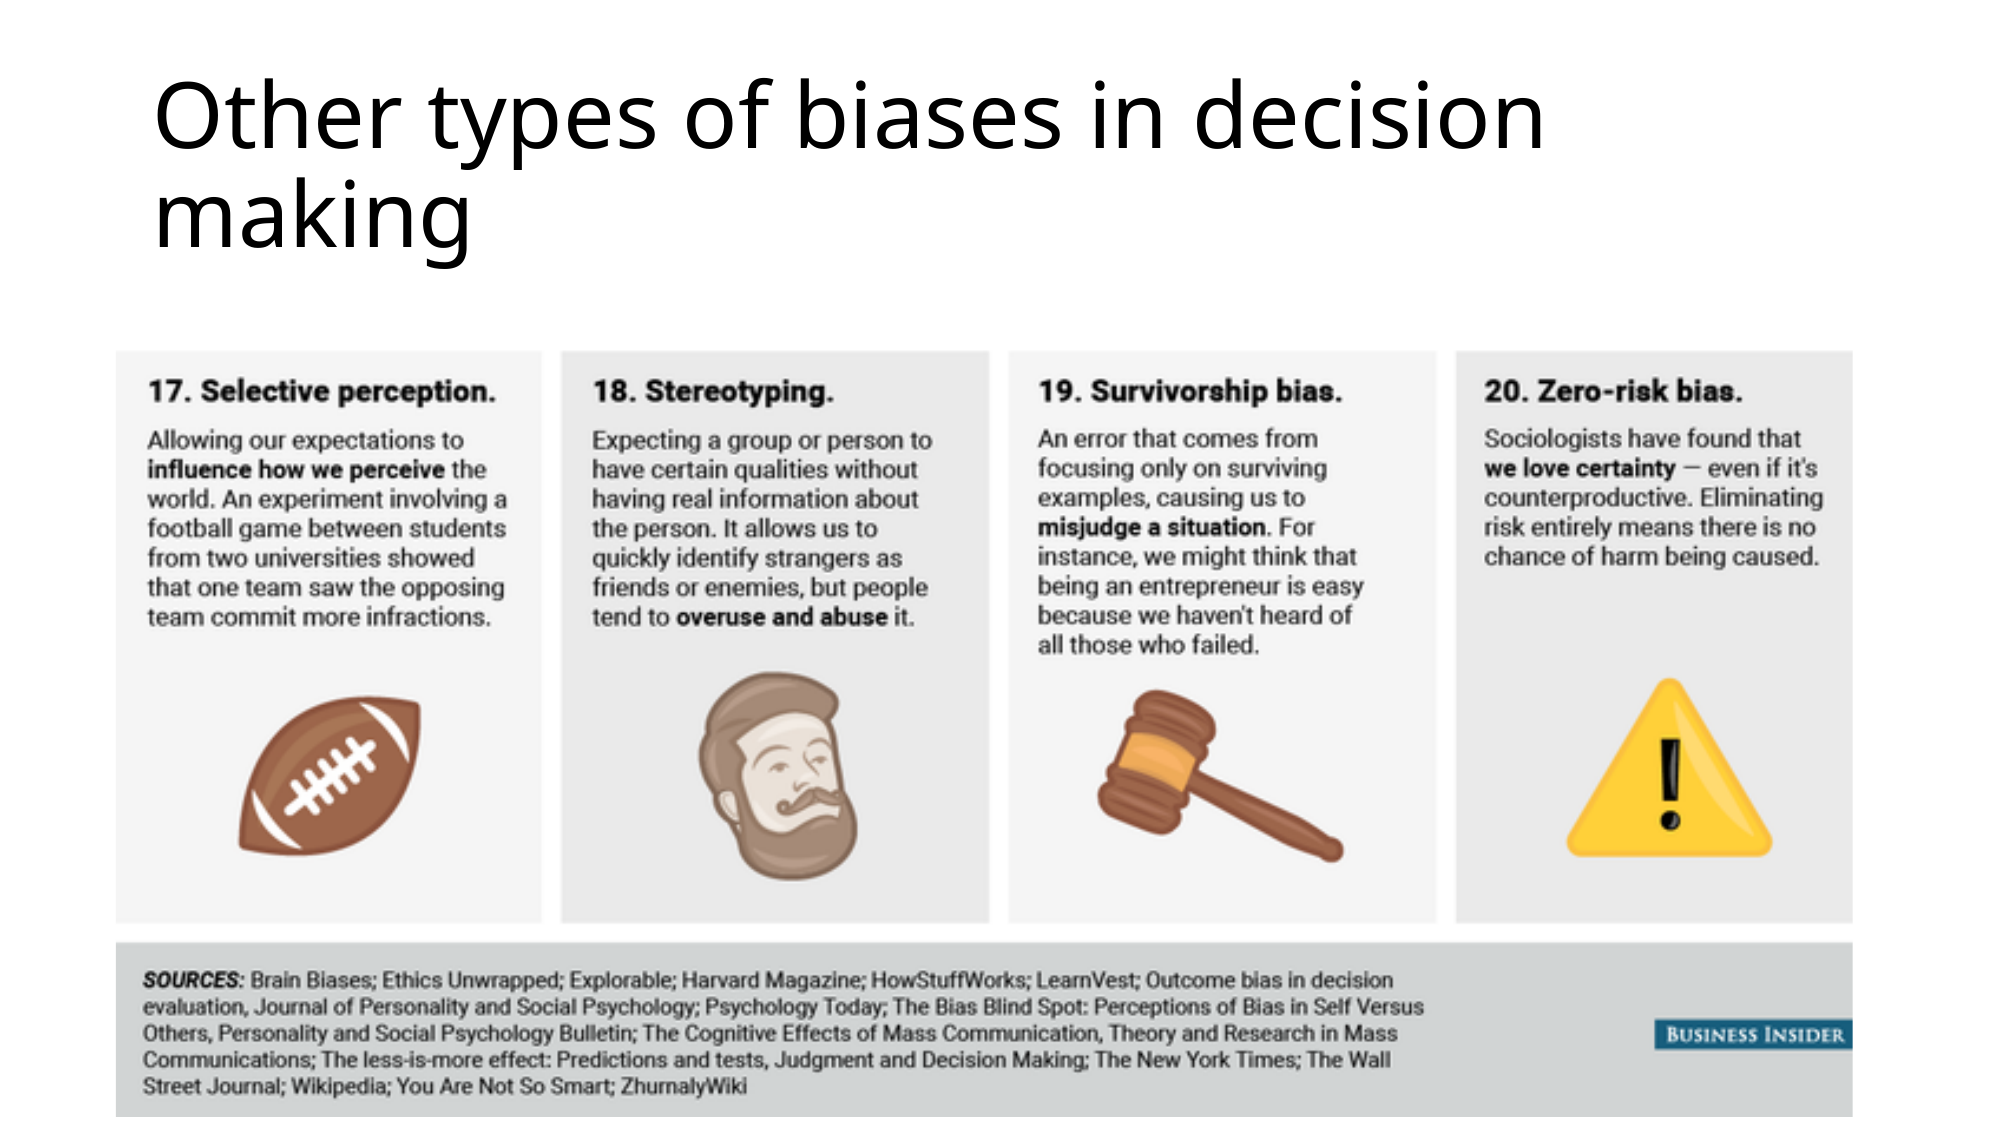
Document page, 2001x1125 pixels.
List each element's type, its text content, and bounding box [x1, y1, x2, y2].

title Other types of biases in decision making [137, 59, 1863, 278]
picture [115, 336, 1853, 1117]
